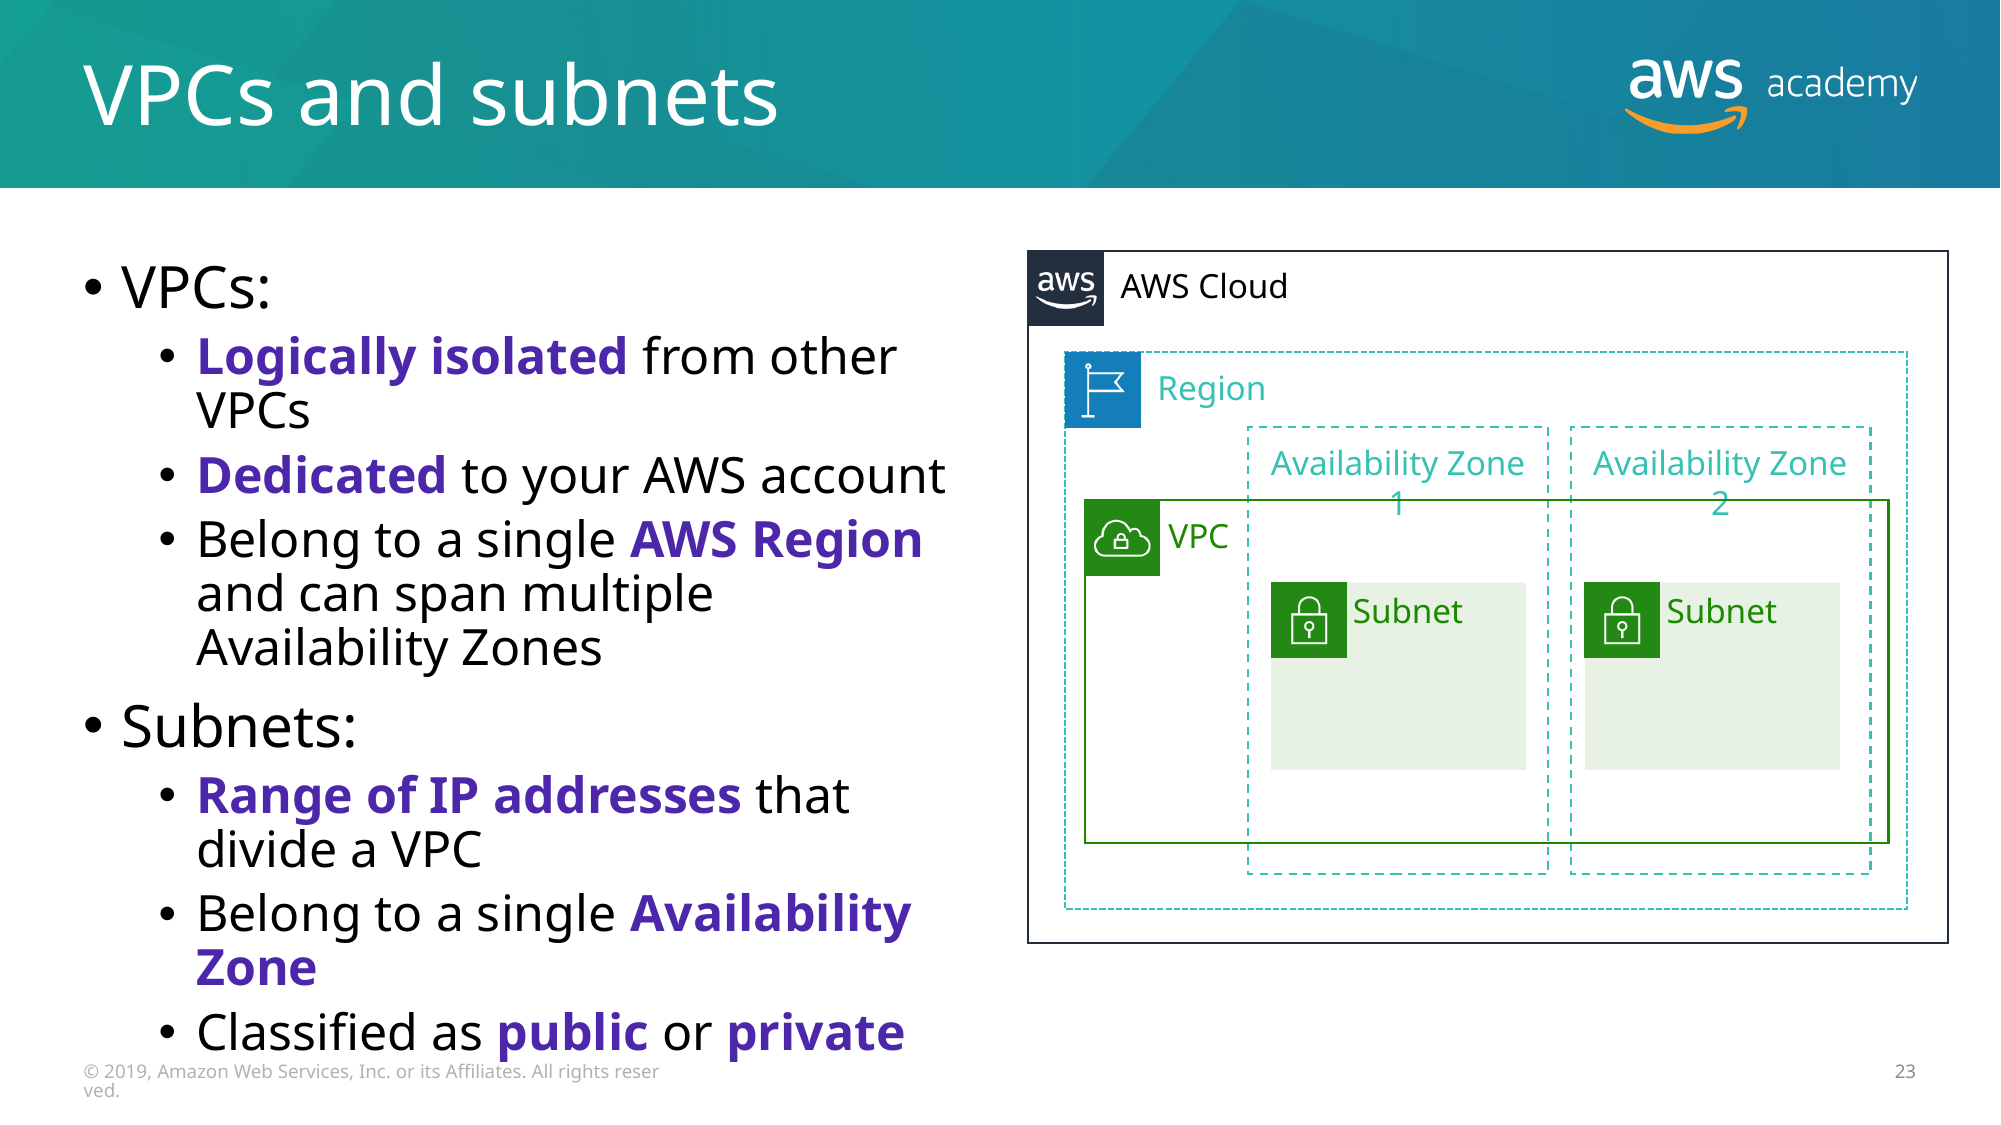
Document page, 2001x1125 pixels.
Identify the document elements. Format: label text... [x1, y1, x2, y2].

list VPCs: Logically isolated from other VPCs Dedicated to your AWS account Belong to a single AWS Region and can span multiple Availability Zones Subnets: Range of IP addresses that divide a VPC Belong to a single Availability Zone Classified as public or private [68, 250, 972, 1014]
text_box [1028, 250, 1948, 944]
slide_number 23 [1481, 1042, 1932, 1103]
picture [0, 0, 2000, 188]
title VPCs and subnets [68, 59, 1551, 138]
footer © 2019, Amazon Web Services, Inc. or its Affiliates. All rights reserved. [68, 1042, 682, 1103]
